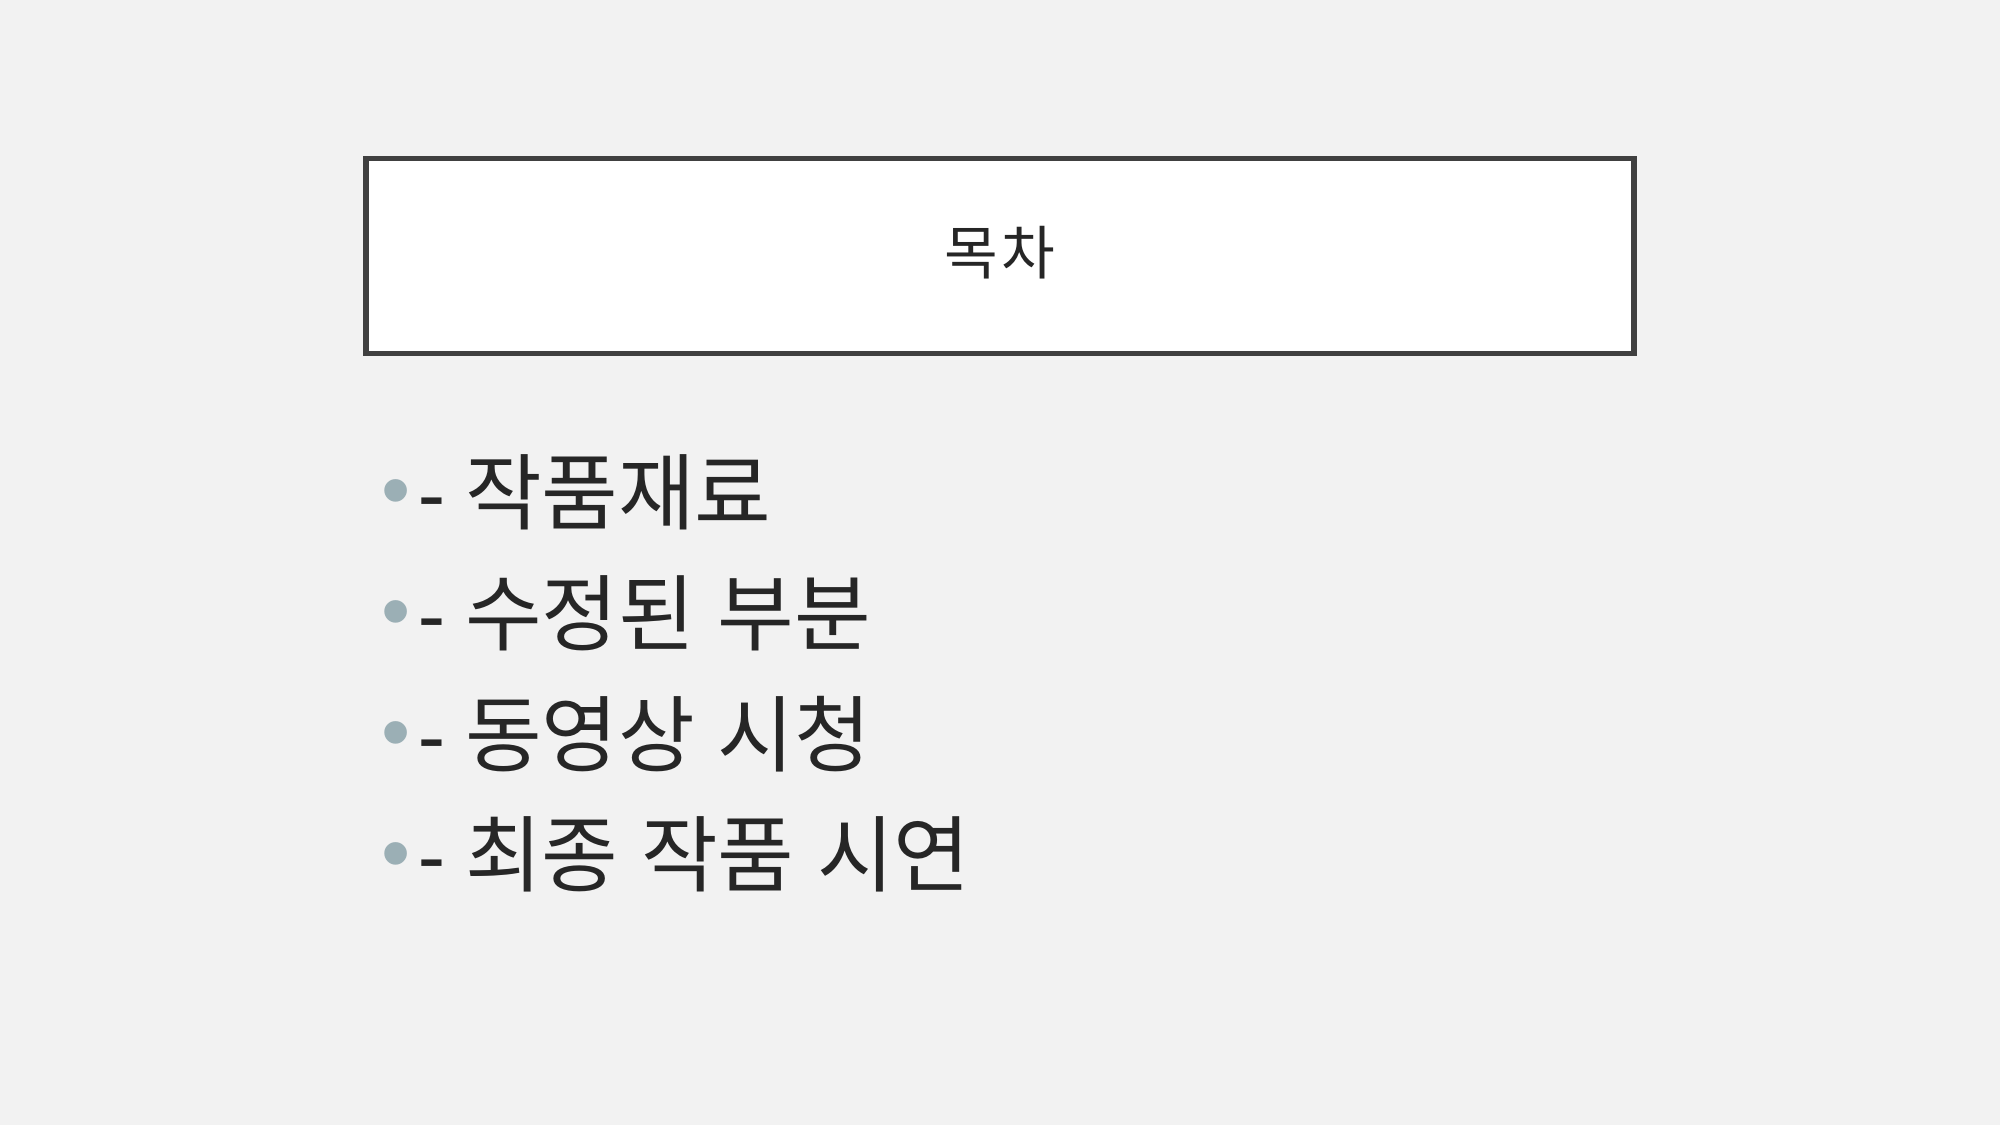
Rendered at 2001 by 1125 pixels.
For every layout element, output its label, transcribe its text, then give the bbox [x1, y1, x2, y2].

list -작품재료 -수정된 부분 -동영상 시청 -최종 작품 시연 [366, 432, 1634, 942]
title 목차 [363, 156, 1637, 356]
